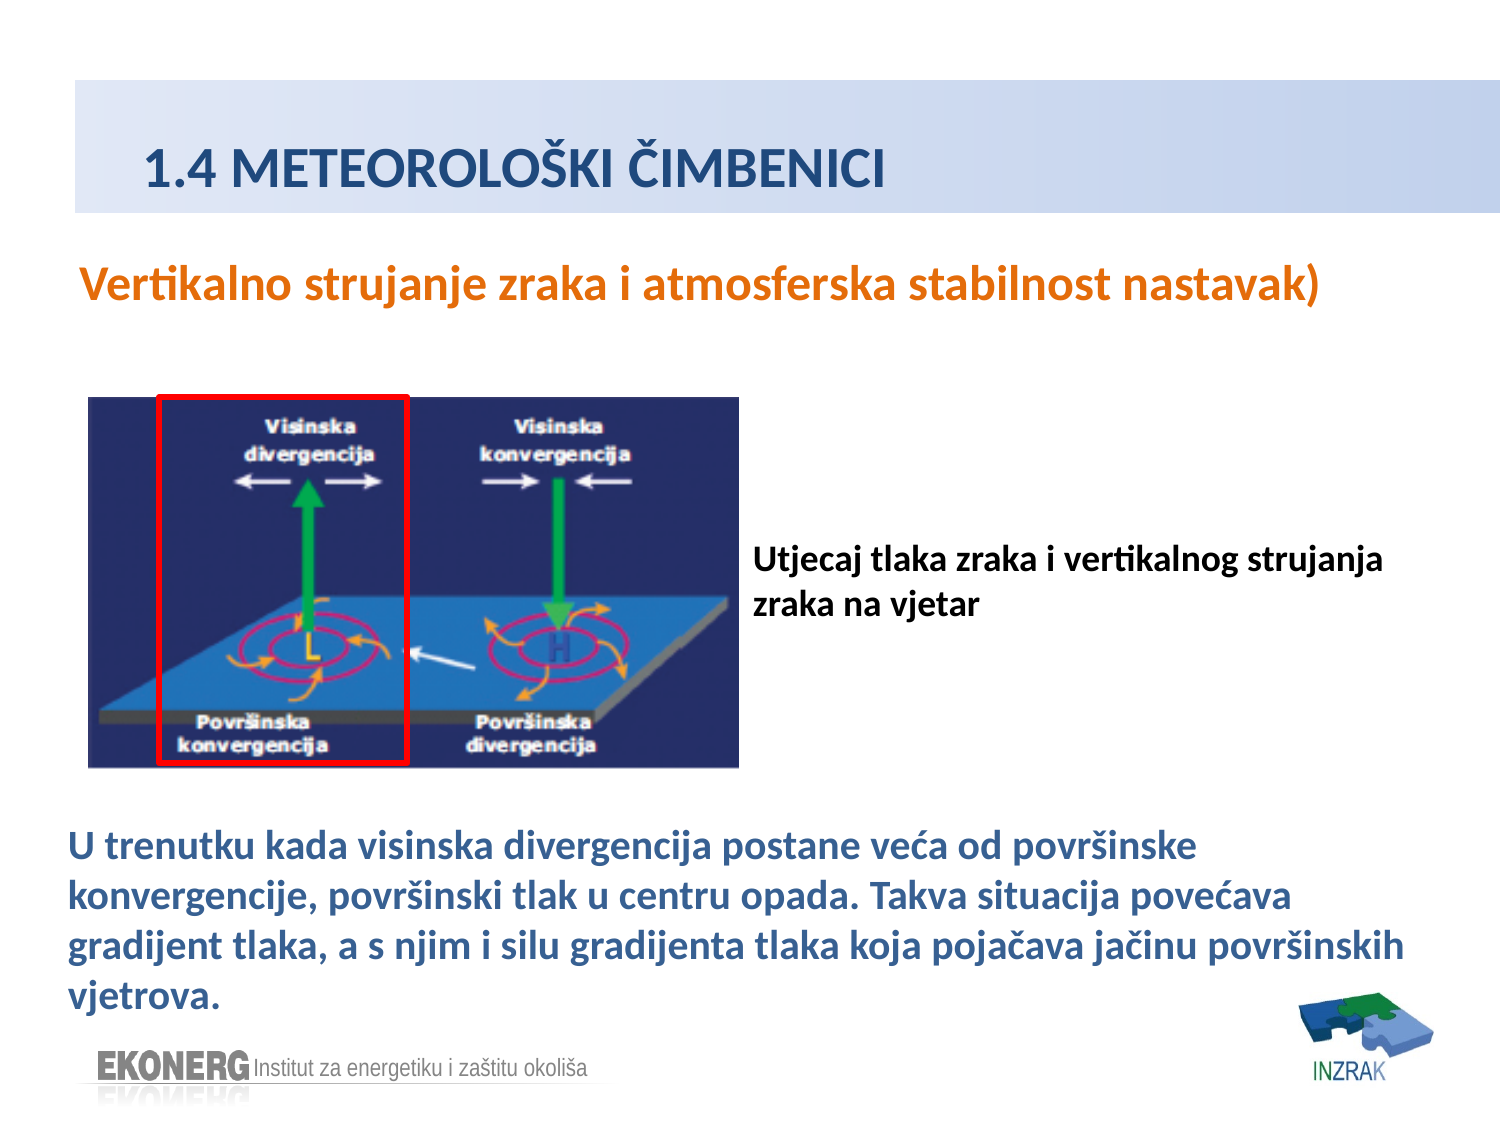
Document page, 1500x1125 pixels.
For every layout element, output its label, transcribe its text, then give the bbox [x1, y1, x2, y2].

text_box U trenutku kada visinska divergencija postane veća od površinske konvergencije, površinski tlak u centru opada. Takva situacija povećava gradijent tlaka, a s njim i silu gradijenta tlaka koja pojačava jačinu površinskih vjetrova. [53, 810, 1447, 1026]
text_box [61, 1038, 636, 1112]
picture [88, 396, 739, 771]
text_box Utjecaj tlaka zraka i vertikalnog strujanja zraka na vjetar [743, 527, 1424, 632]
title 1.4 METEOROLOŠKI ČIMBENICI [75, 80, 1500, 213]
picture [1298, 992, 1434, 1088]
text_box Vertikalno strujanje zraka i atmosferska stabilnost nastavak) [64, 243, 1447, 319]
